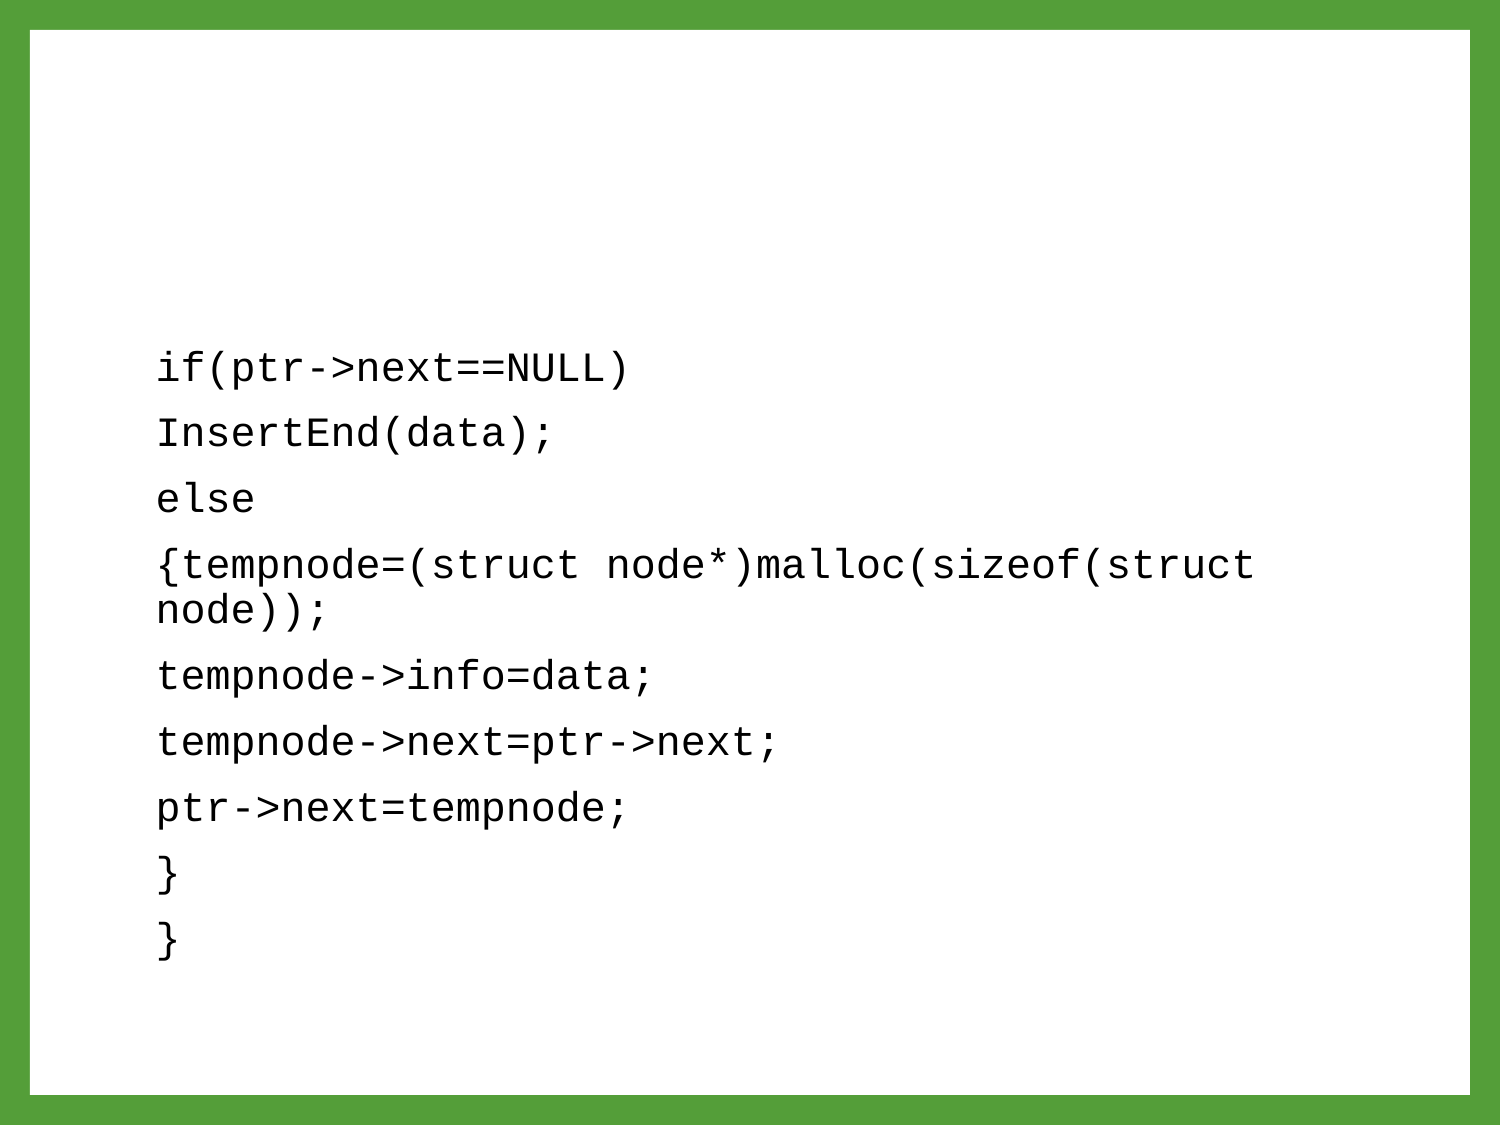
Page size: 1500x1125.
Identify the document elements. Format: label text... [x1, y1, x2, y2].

list if(ptr->next==NULL) InsertEnd(data); else {tempnode=(struct node*)malloc(sizeof(struct node)); tempnode->info=data; tempnode->next=ptr->next; ptr->next=tempnode; } } [140, 337, 1356, 1000]
